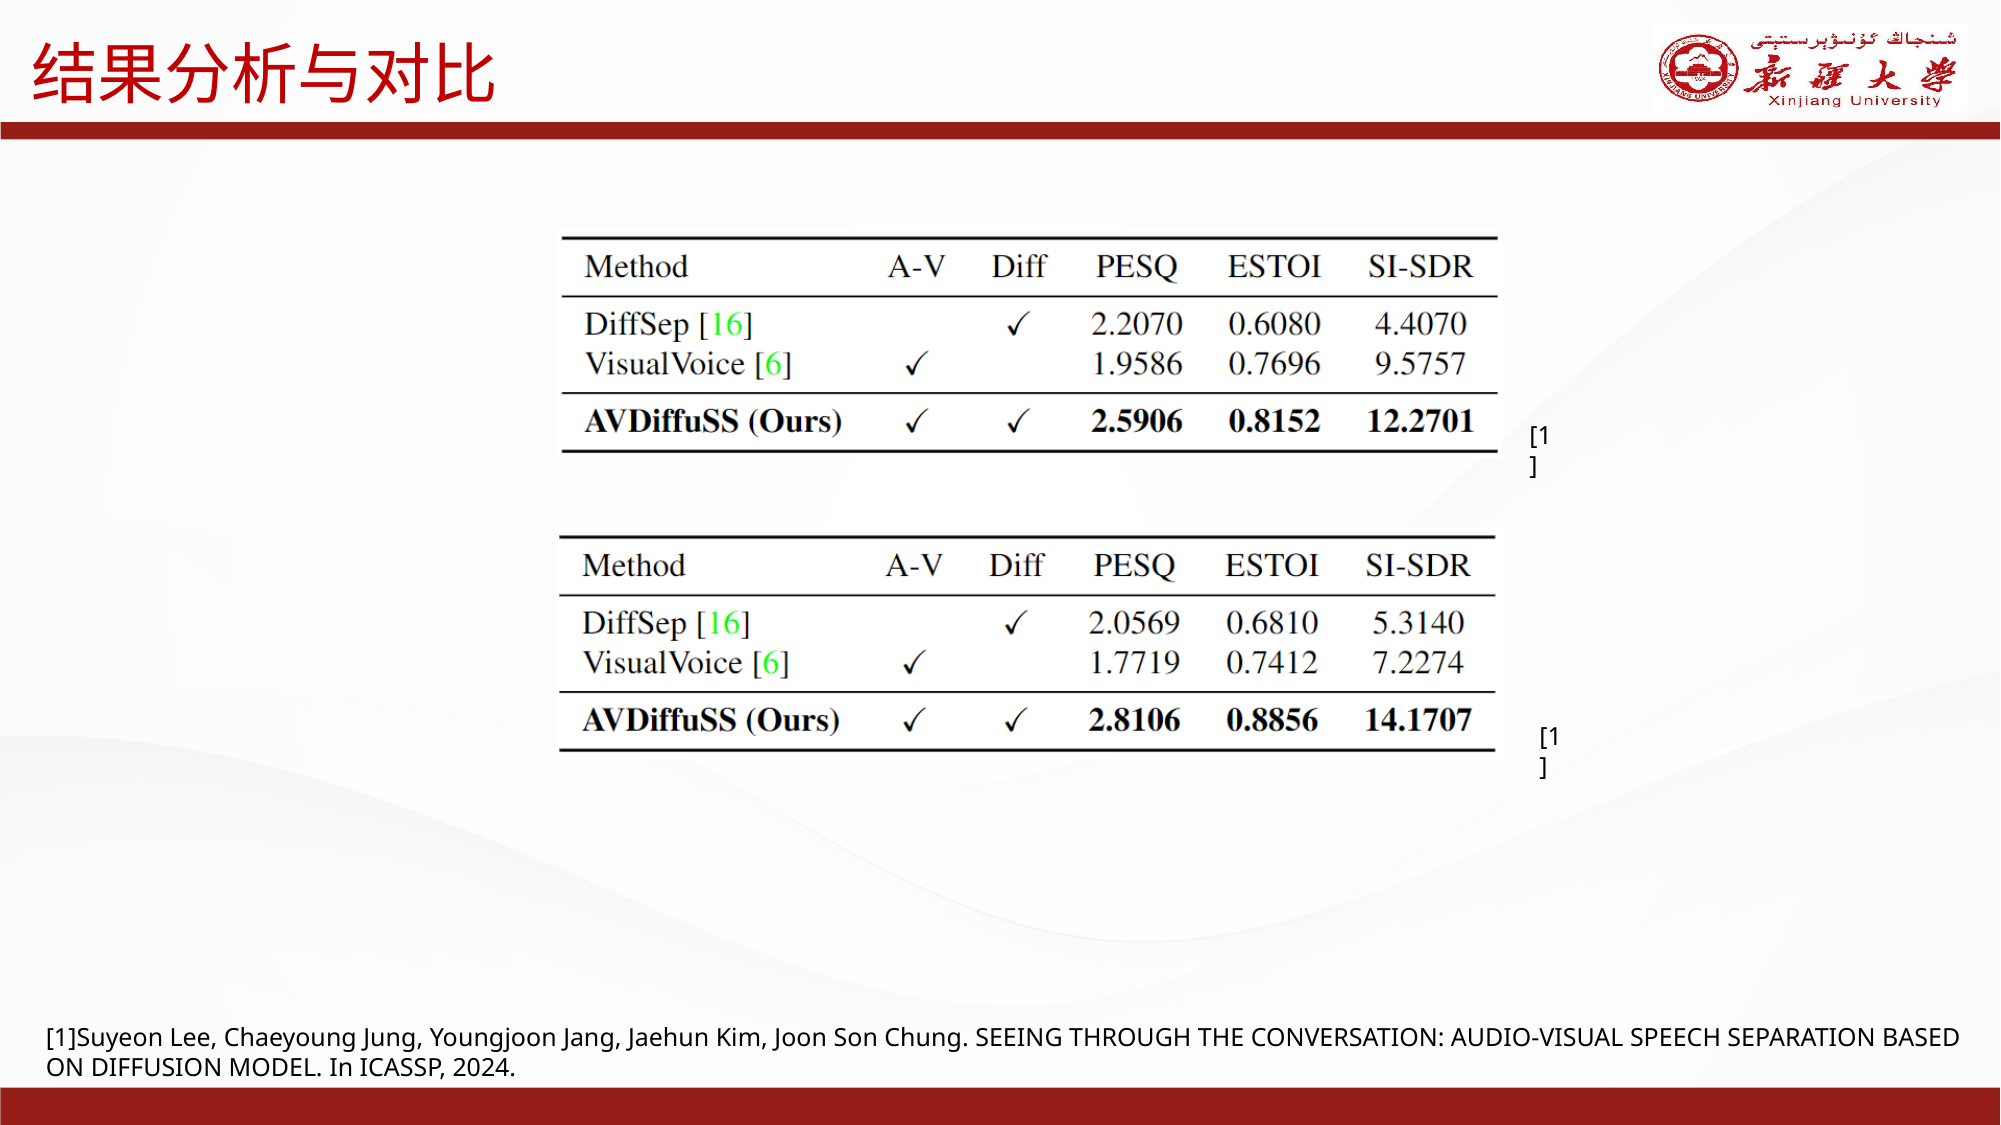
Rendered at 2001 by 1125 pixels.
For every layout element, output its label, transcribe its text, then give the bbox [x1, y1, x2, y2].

text_box [1] [1524, 713, 1584, 788]
picture [0, 140, 2000, 1086]
text_box [1] [1514, 412, 1574, 487]
text_box [0, 121, 2000, 140]
picture [0, 0, 2000, 121]
text_box 结果分析与对比 [31, 24, 1611, 113]
text_box [0, 1086, 2000, 1125]
text_box [1]Suyeon Lee, Chaeyoung Jung, Youngjoon Jang, Jaehun Kim, Joon Son Chung. SEEING THROUGH THE CONVERSATION: AUDIO-VISUAL SPEECH SEPARATION BASED ON DIFFUSION MODEL. In ICASSP, 2024. [31, 1013, 1982, 1056]
